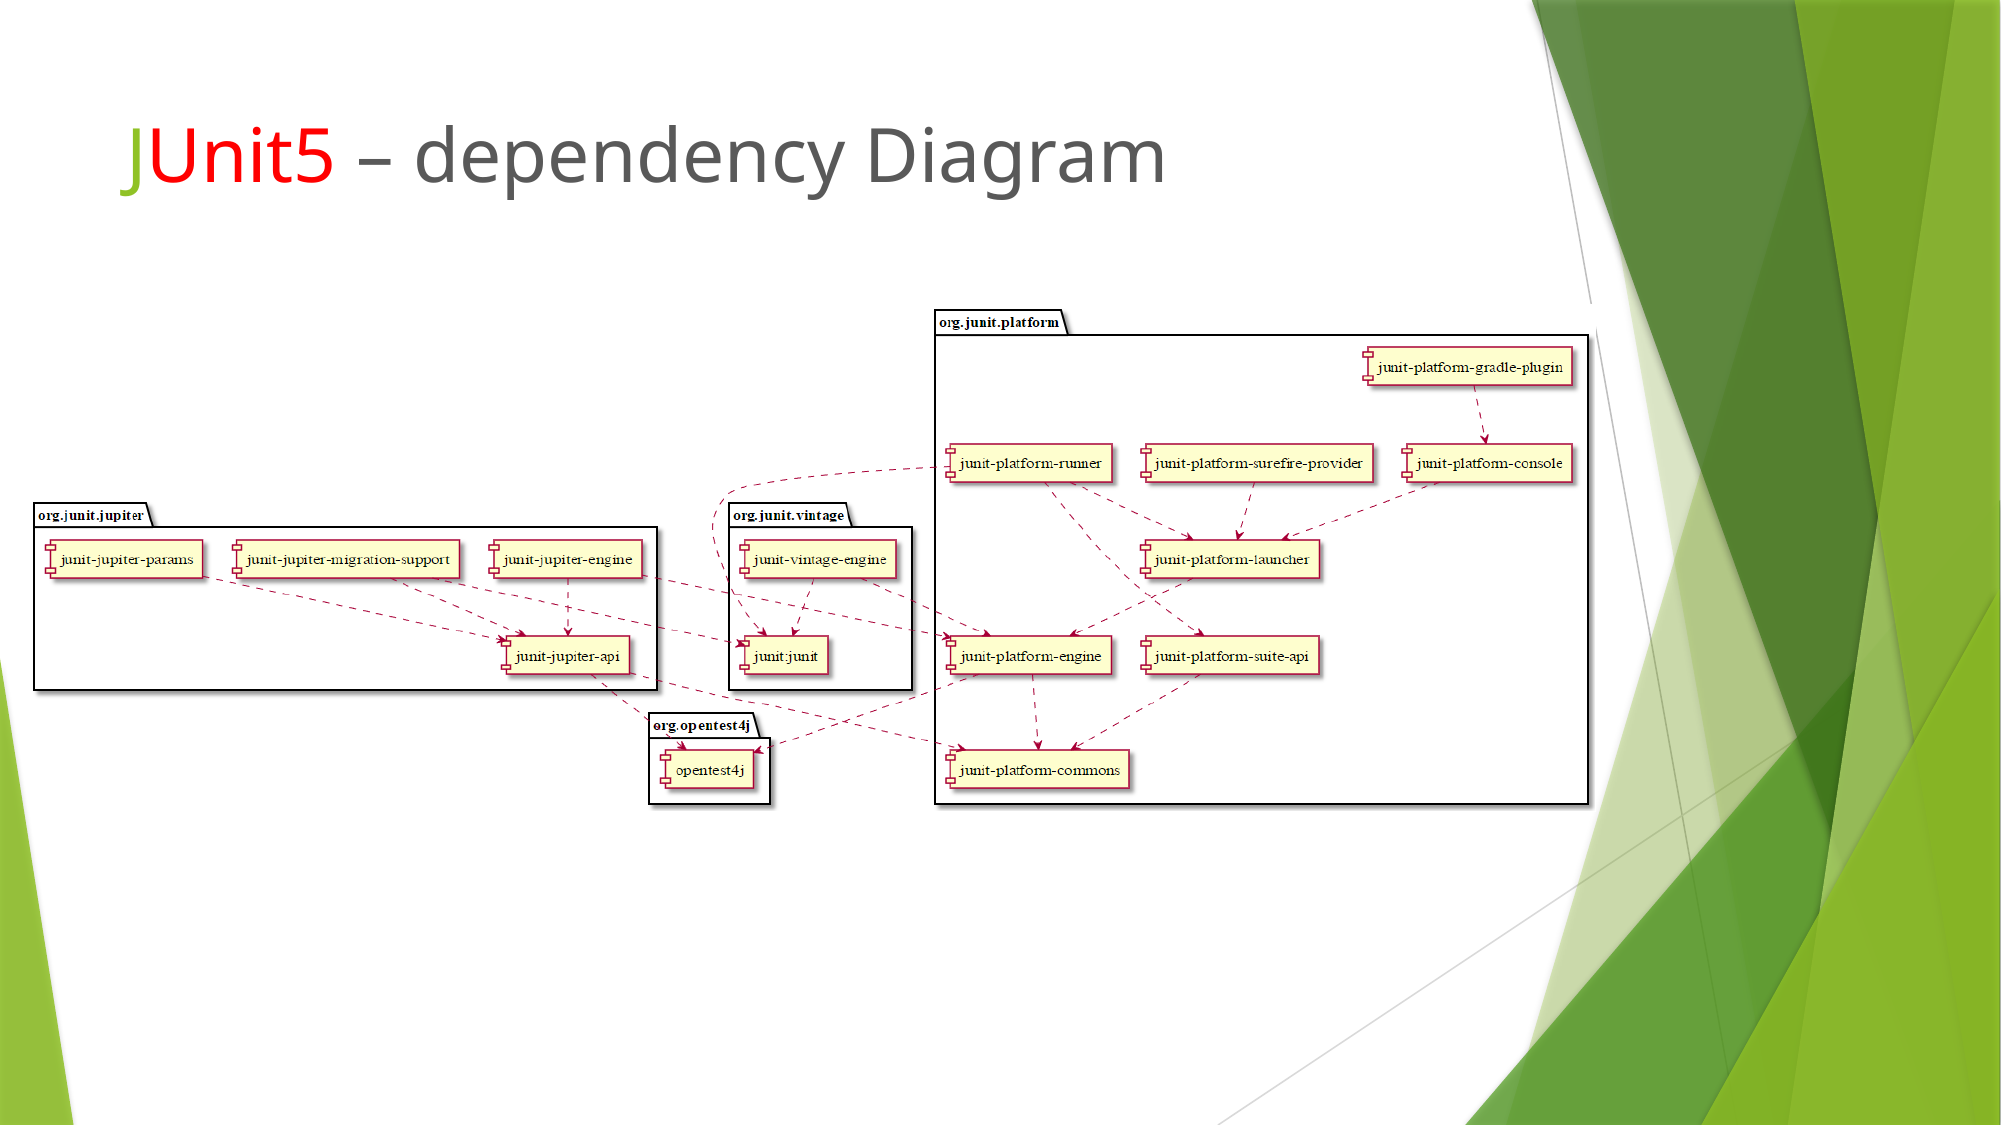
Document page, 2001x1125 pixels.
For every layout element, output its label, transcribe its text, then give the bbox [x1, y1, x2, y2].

title JUnit5 – dependency Diagram [111, 99, 1522, 304]
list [30, 304, 1597, 813]
